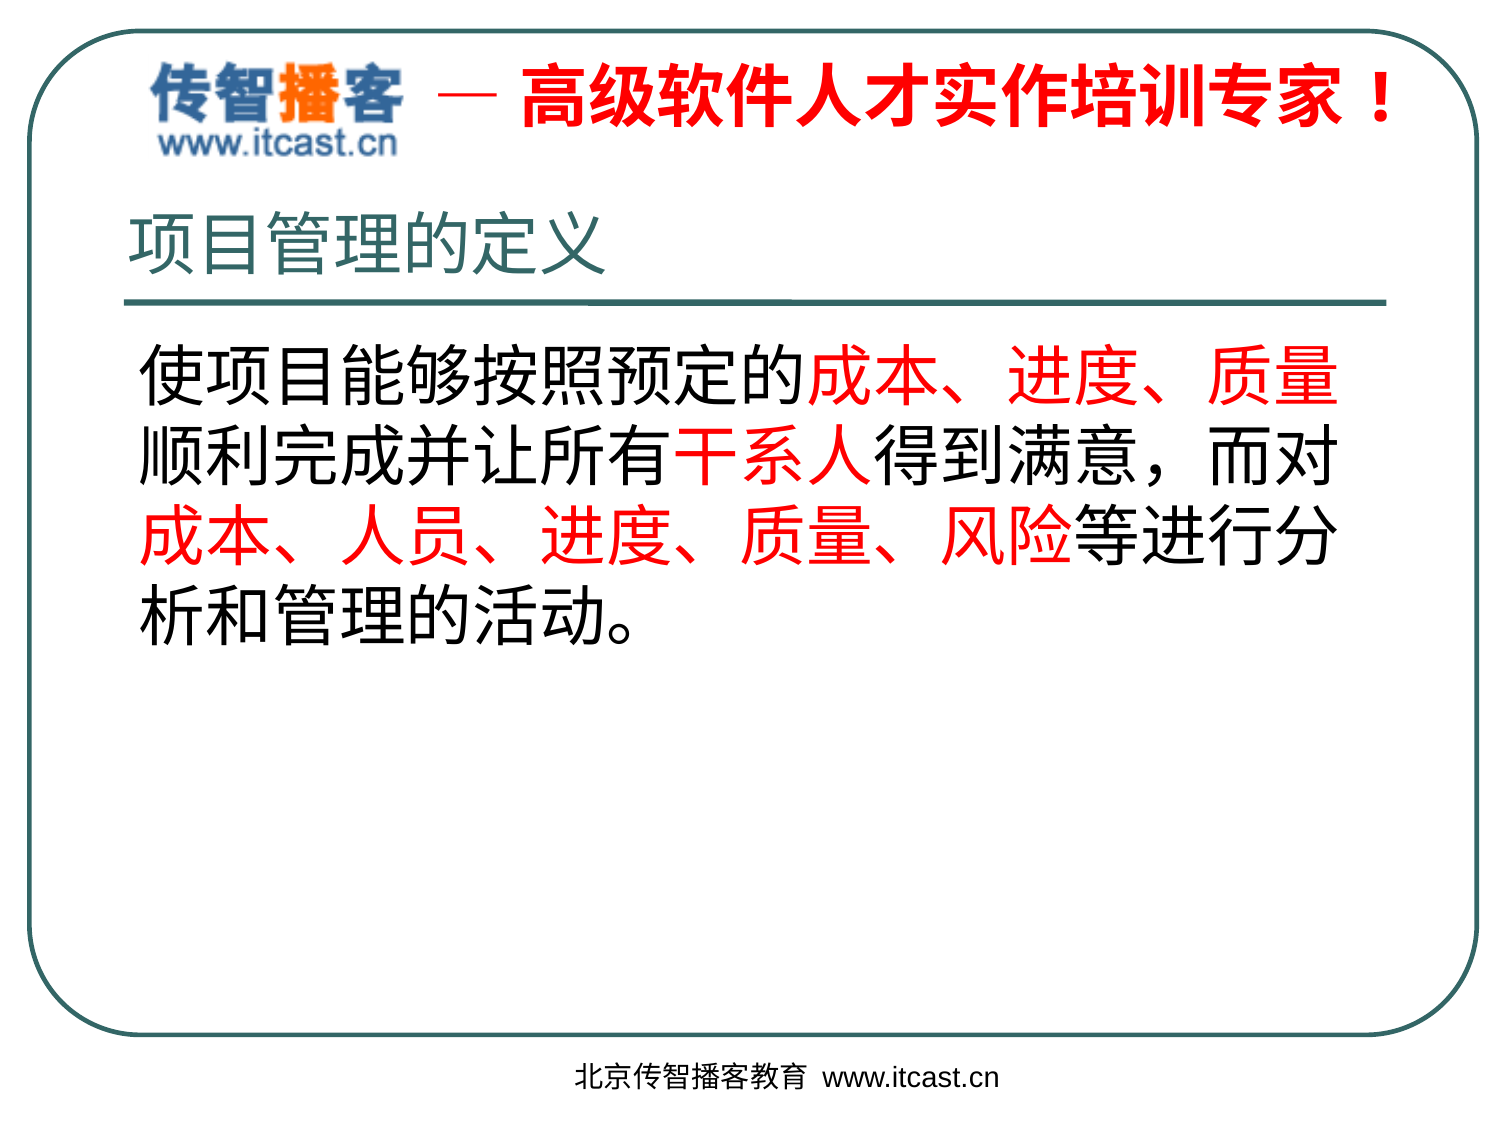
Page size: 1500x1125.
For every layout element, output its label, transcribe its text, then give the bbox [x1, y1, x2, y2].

footer 北京传智播客教育 www.itcast.cn [549, 1050, 1025, 1125]
list 使项目能够按照预定的成本、进度、质量顺利完成并让所有干系人得到满意，而对成本、人员、进度、质量、风险等进行分析和管理的活动。 [123, 326, 1387, 999]
title 项目管理的定义 [112, 54, 1375, 291]
